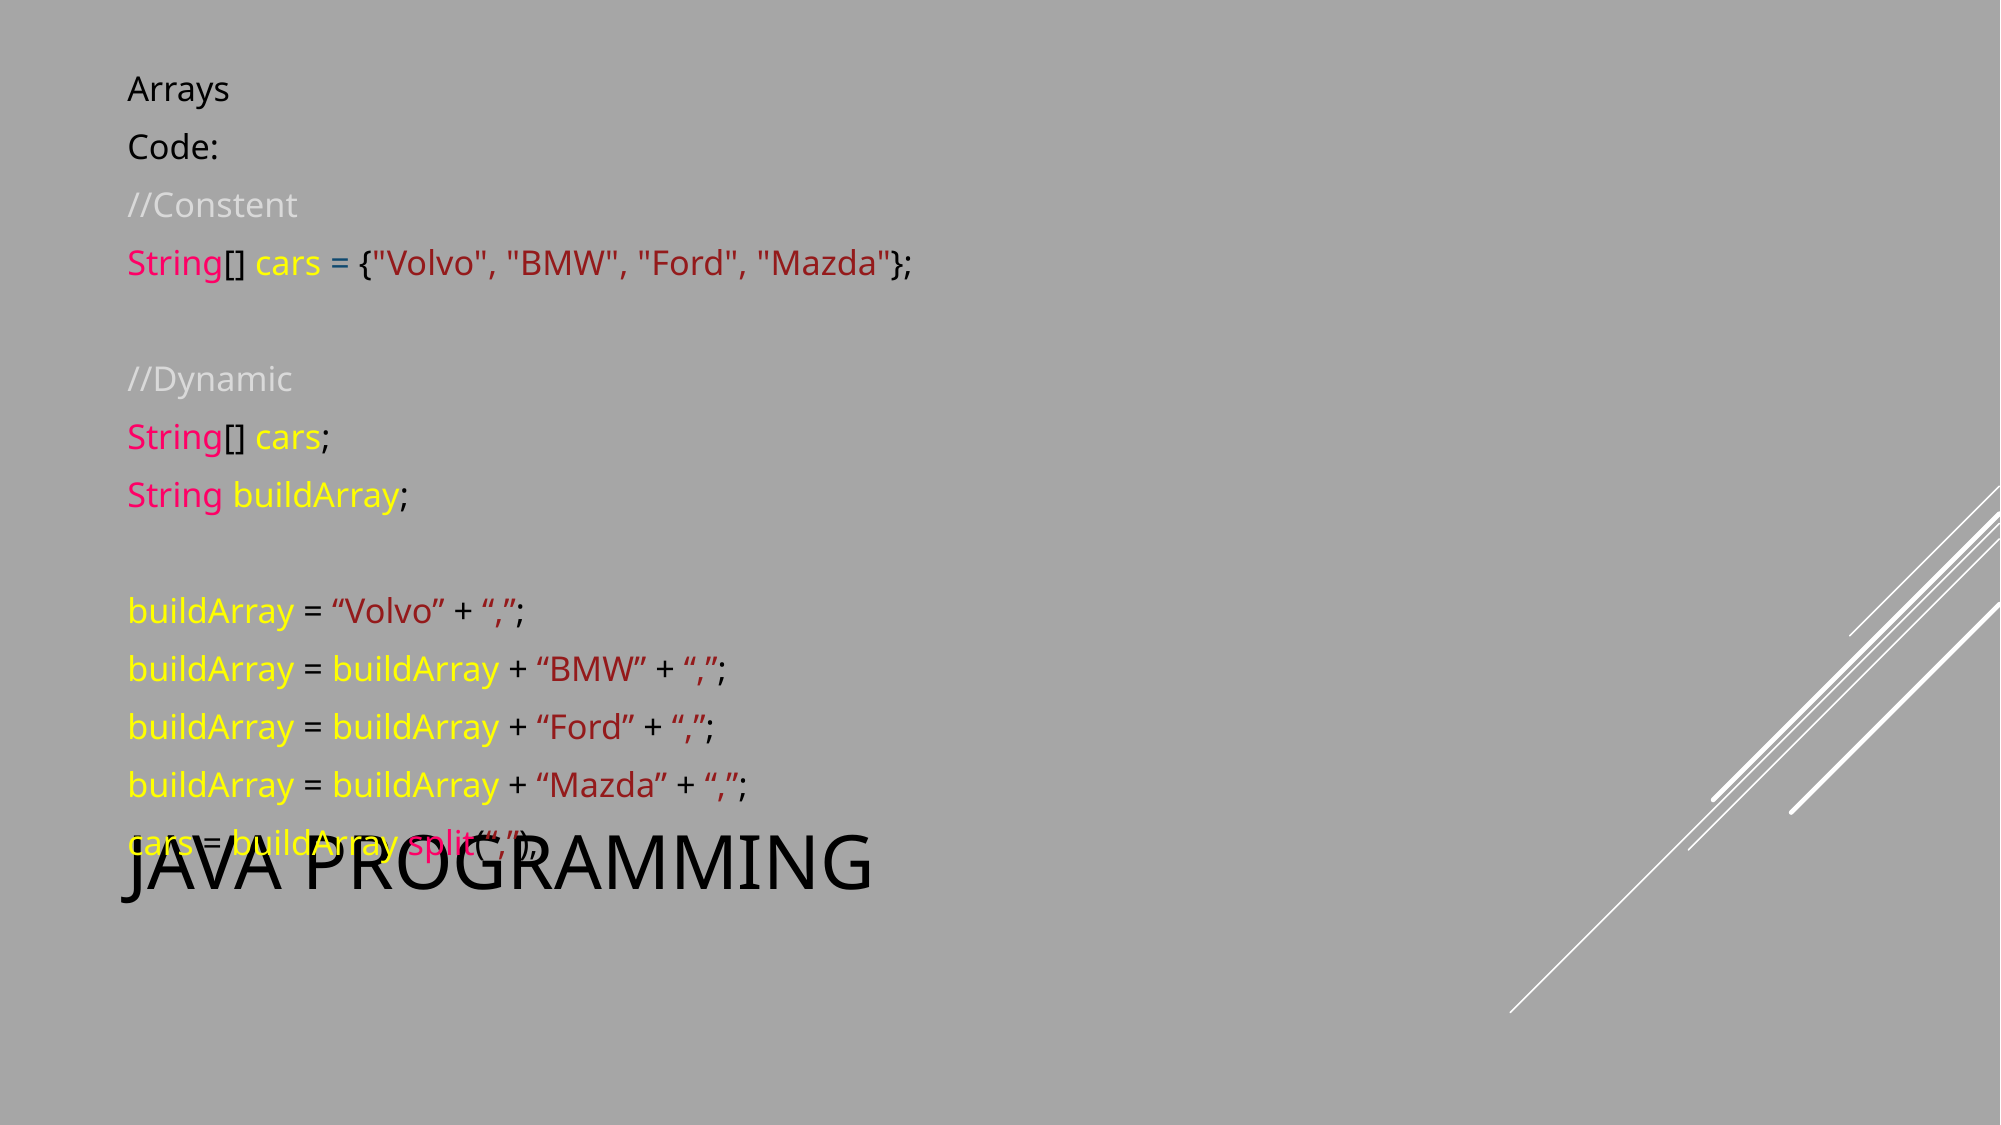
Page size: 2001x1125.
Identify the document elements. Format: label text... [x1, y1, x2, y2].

list Arrays Code: //Constent String[] cars = {"Volvo", "BMW", "Ford", "Mazda"}; //Dynamic String[] cars; String buildArray; buildArray = “Volvo” + “,”; buildArray = buildArray + “BMW” + “,”; buildArray = buildArray + “Ford” + “,”; buildArray = buildArray + “Mazda” + “,”; cars = buildArray.split(“,”); [112, 59, 1855, 879]
title Java Programming [112, 879, 1513, 984]
